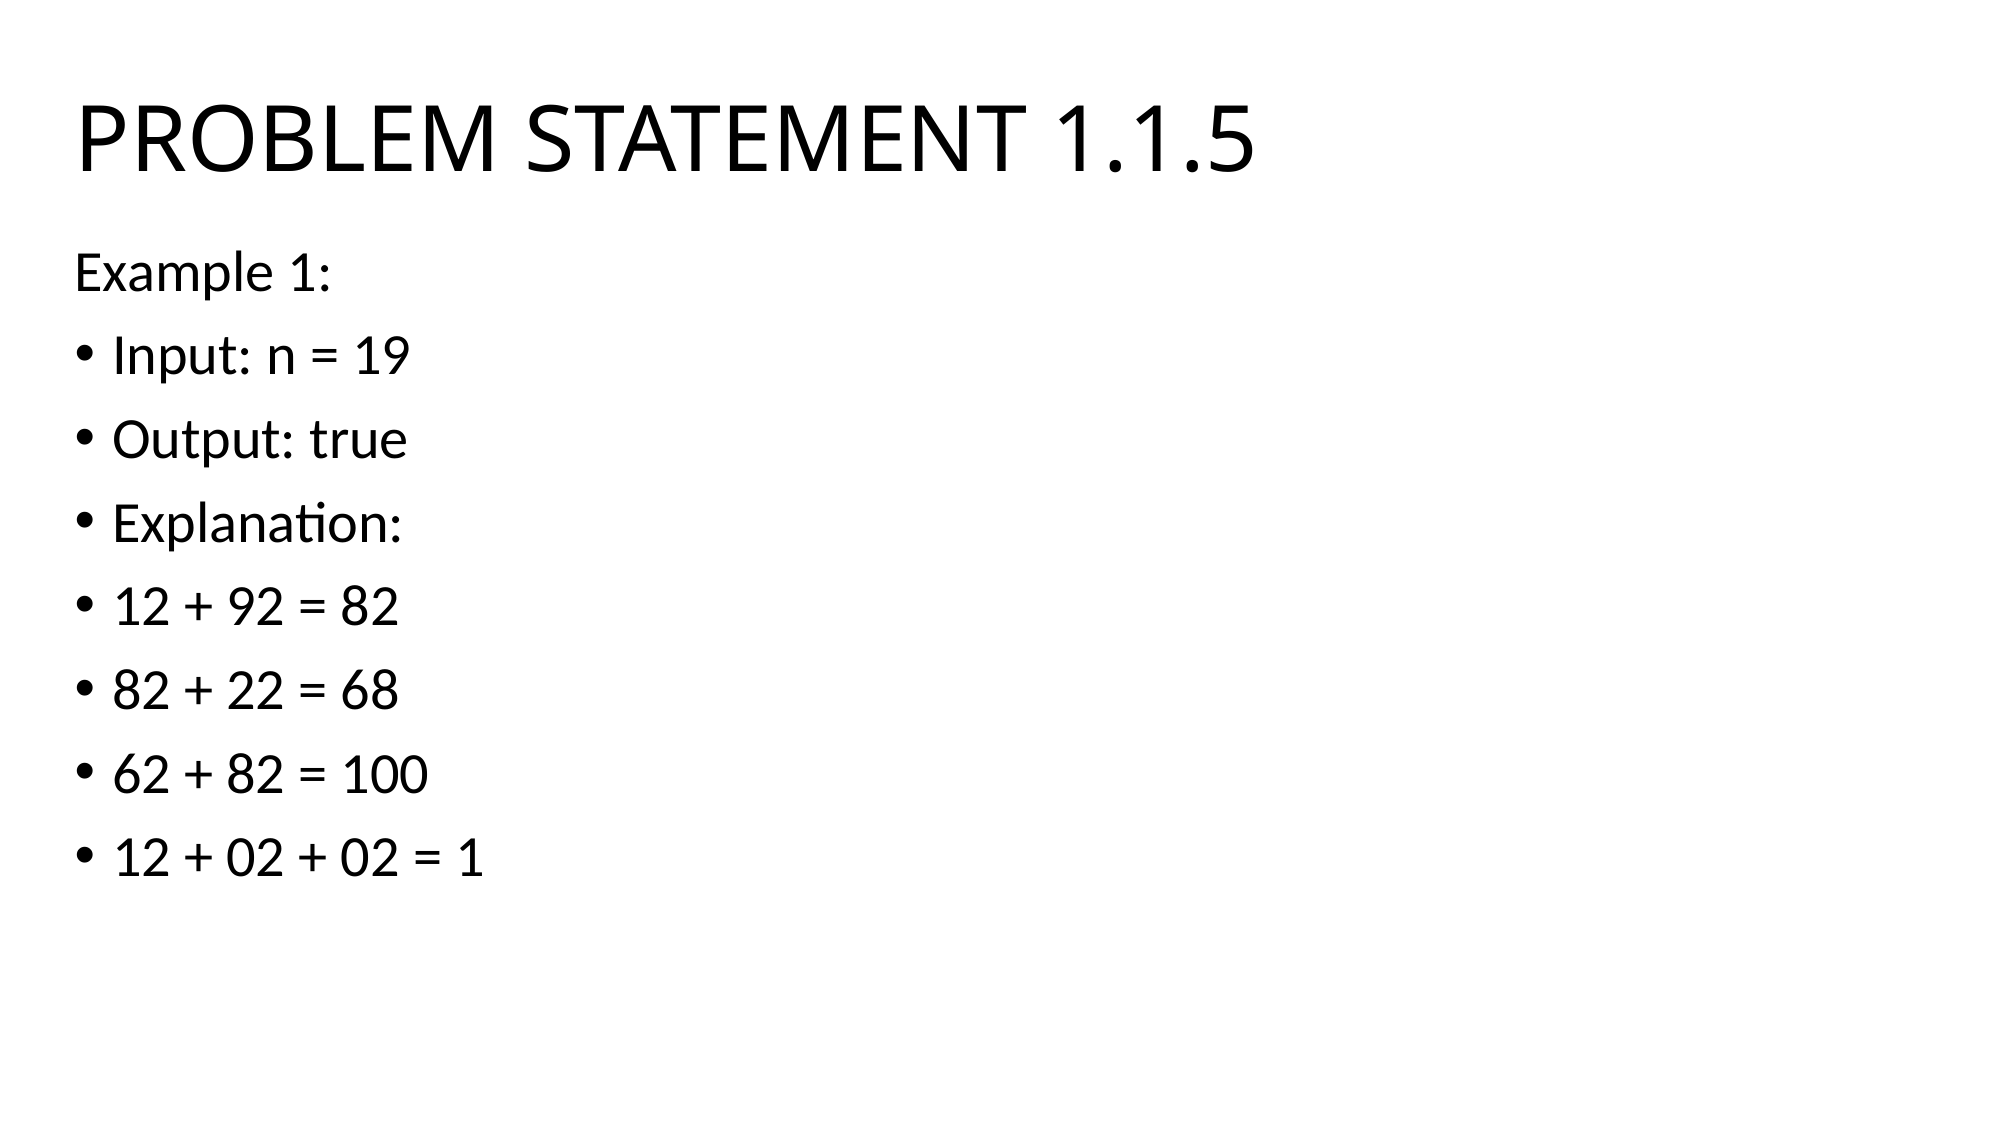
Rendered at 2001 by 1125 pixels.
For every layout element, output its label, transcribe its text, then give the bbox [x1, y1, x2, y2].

title PROBLEM STATEMENT 1.1.5 [59, 32, 1785, 233]
list Example 1: Input: n = 19 Output: true Explanation: 12 + 92 = 82 82 + 22 = 68 62 + 82 = 100 12 + 02 + 02 = 1 [59, 233, 1909, 1097]
